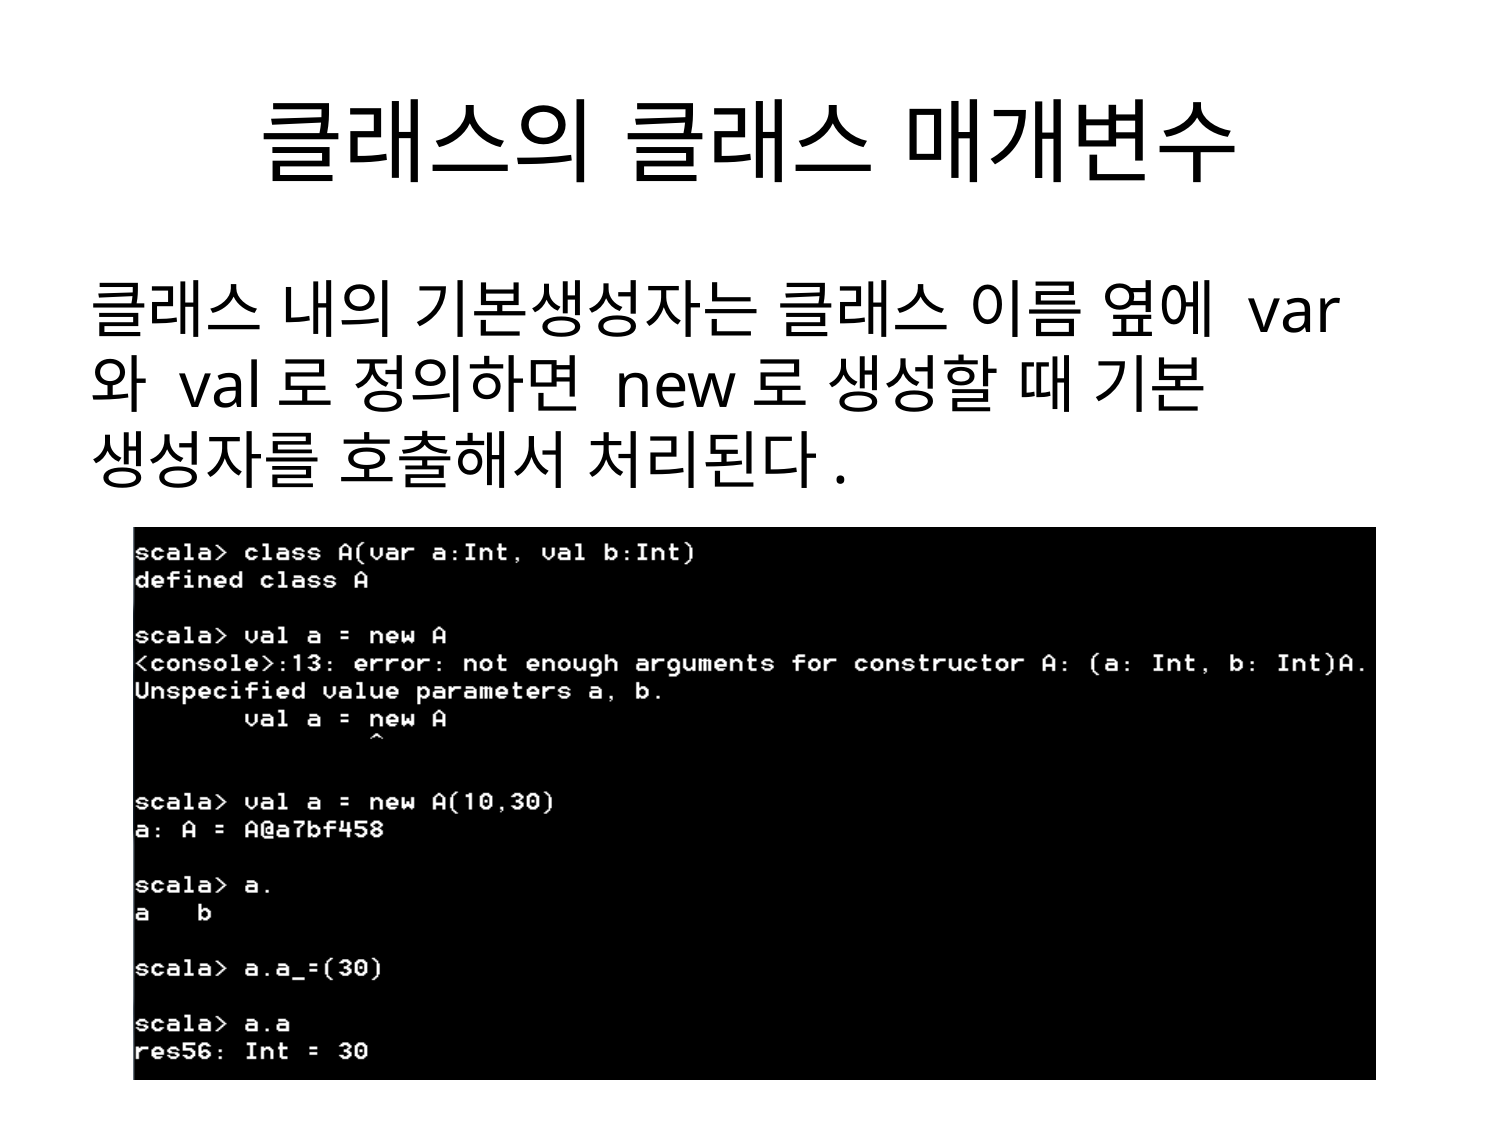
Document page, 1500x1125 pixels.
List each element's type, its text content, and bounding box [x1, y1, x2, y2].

title 클래스의 클래스 매개변수 [75, 45, 1425, 233]
picture [132, 526, 1376, 1080]
list 클래스 내의 기본생성자는 클래스 이름 옆에 var와 val로 정의하면 new로 생성할 때 기본 생성자를 호출해서 처리된다. [75, 262, 1400, 504]
